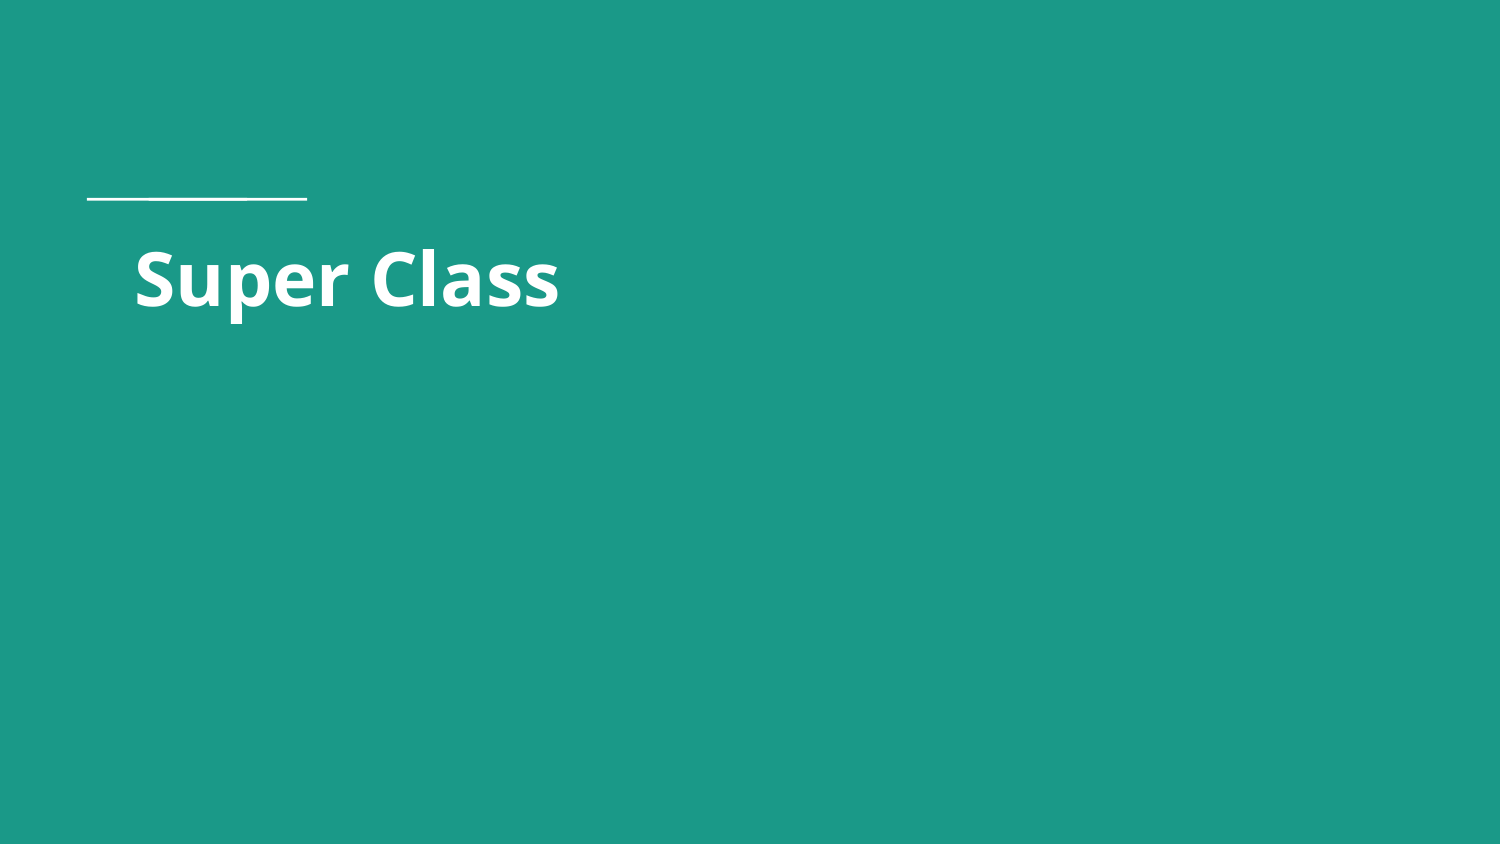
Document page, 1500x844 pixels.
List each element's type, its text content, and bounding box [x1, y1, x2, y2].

title Super Class [119, 216, 1381, 466]
